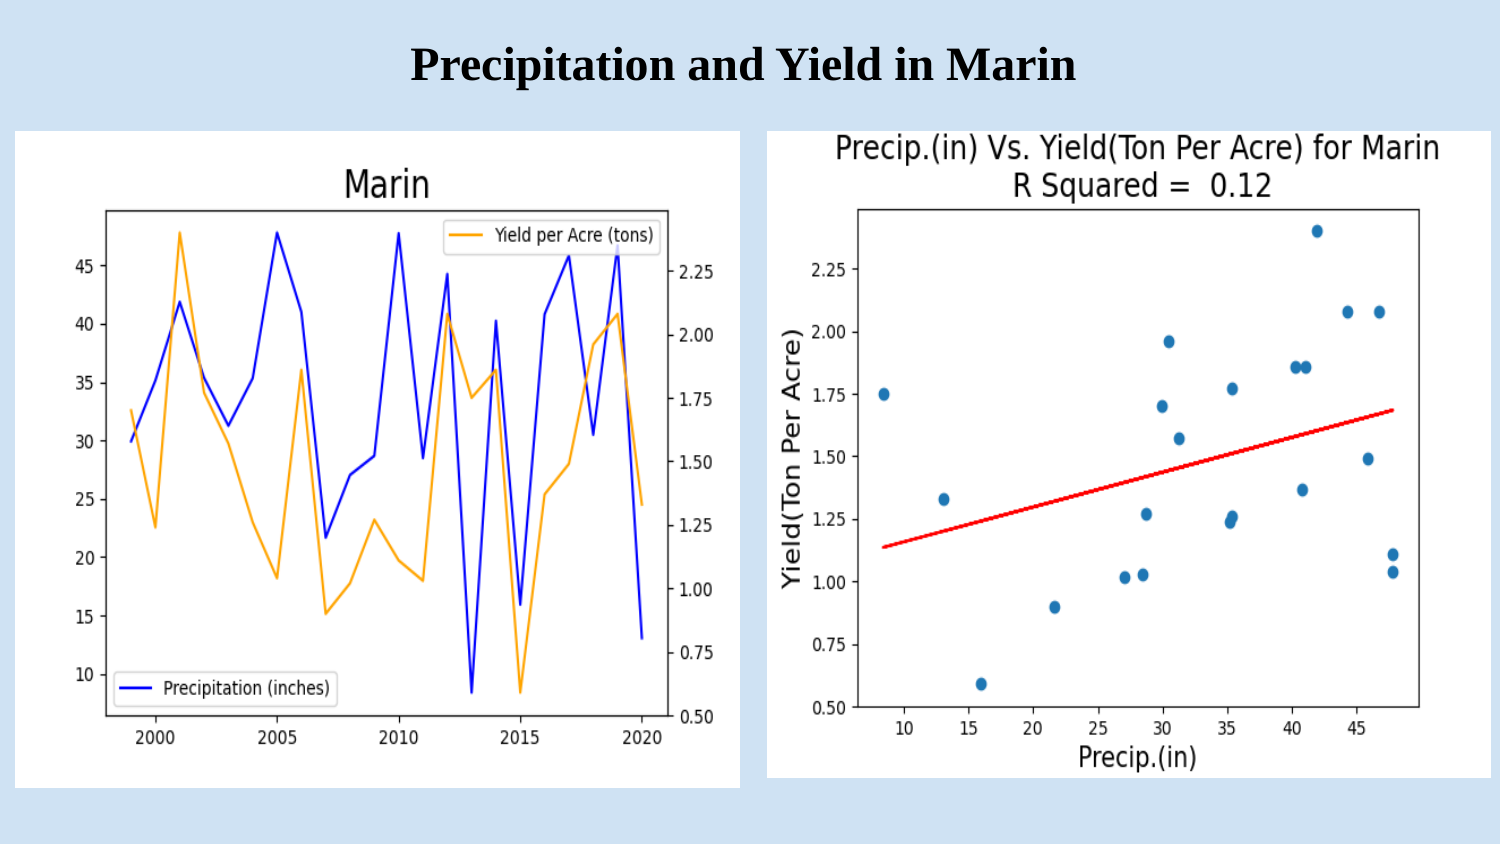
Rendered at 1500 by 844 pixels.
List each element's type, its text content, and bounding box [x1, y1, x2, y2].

text_box Precipitation and Yield in Marin [38, 17, 1461, 105]
picture [766, 131, 1491, 779]
picture [15, 131, 740, 789]
